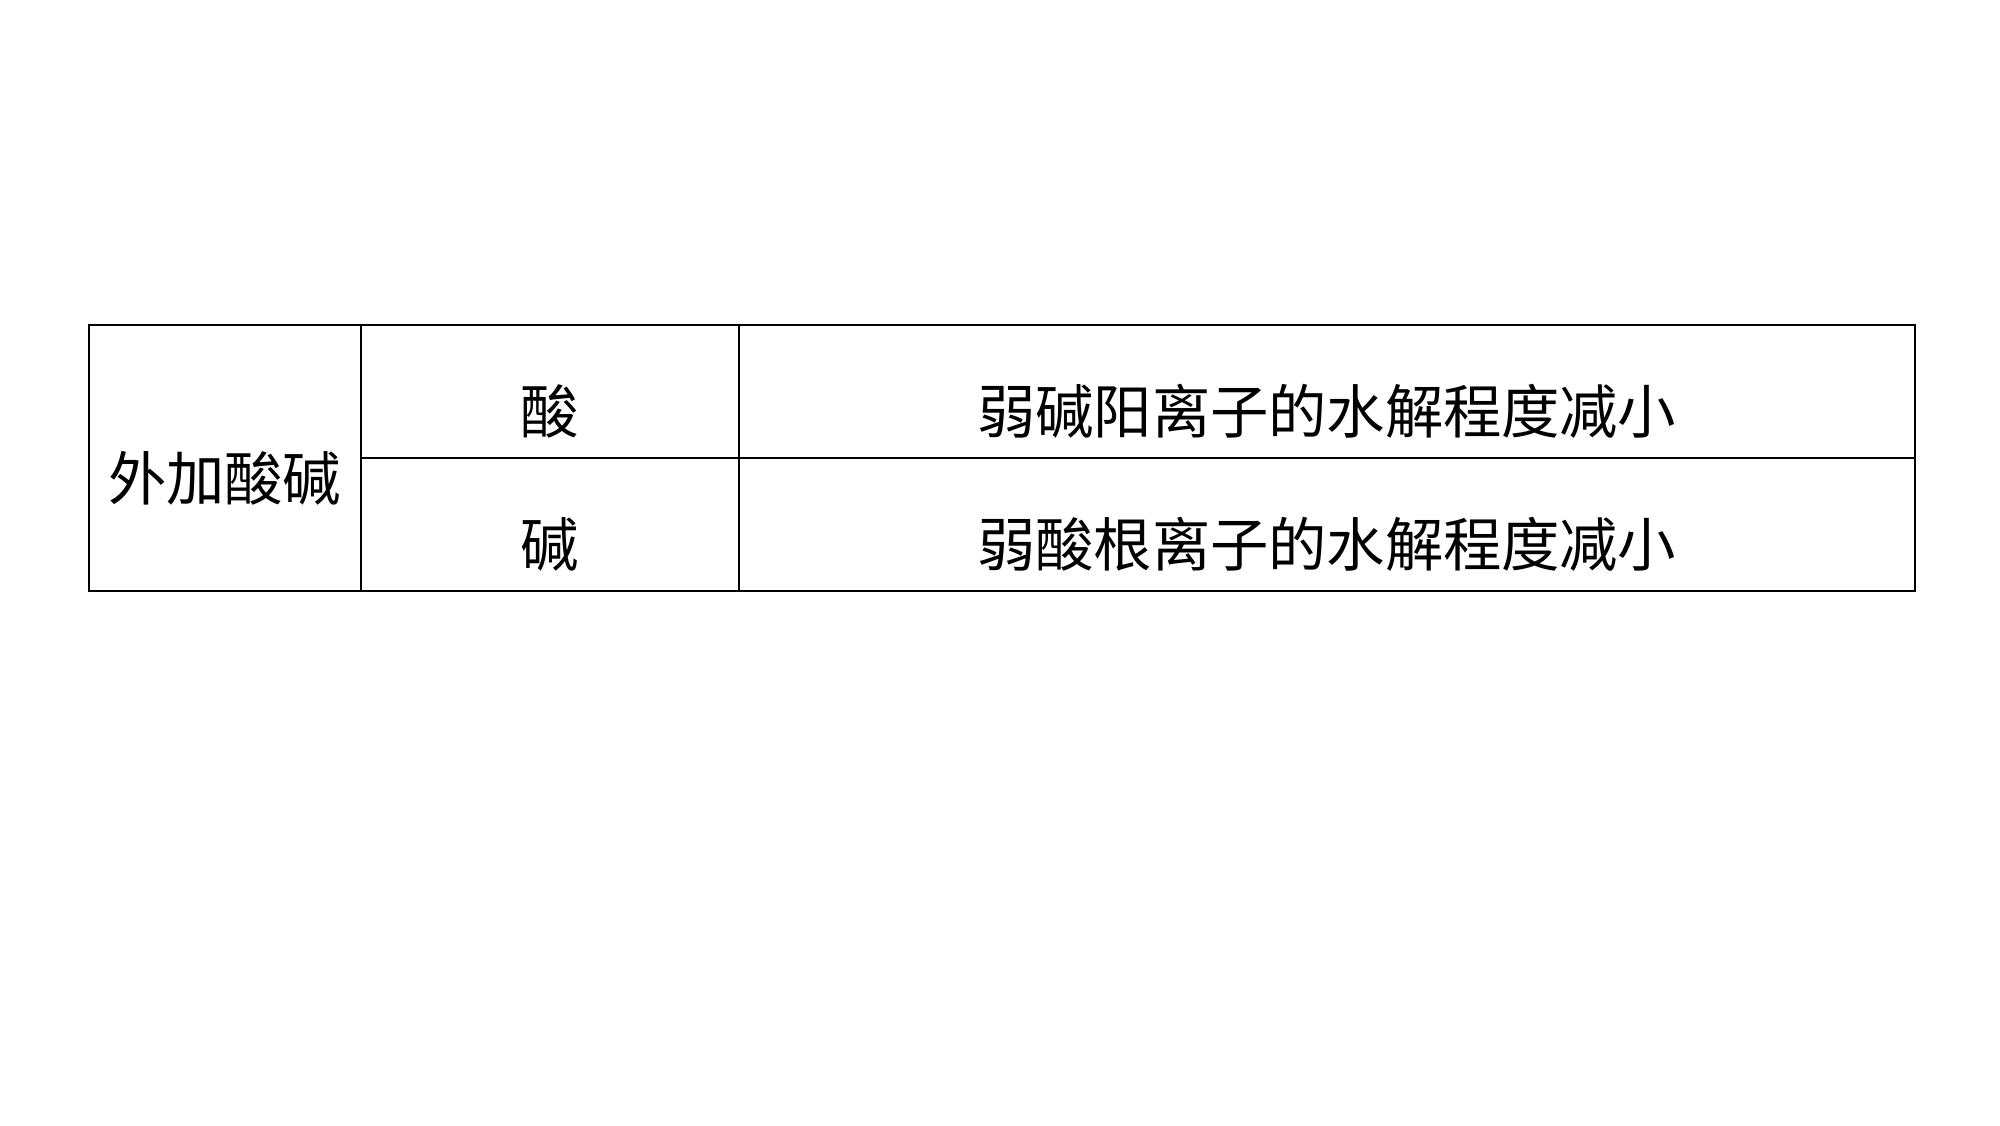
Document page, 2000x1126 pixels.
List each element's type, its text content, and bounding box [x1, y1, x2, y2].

table_cell 弱酸根离子的水解程度减小 [740, 459, 1914, 590]
table_header 酸 [362, 326, 738, 457]
table_header 外加酸碱 [90, 326, 360, 590]
table_cell 碱 [362, 459, 738, 590]
table_header 弱碱阳离子的水解程度减小 [740, 326, 1914, 457]
